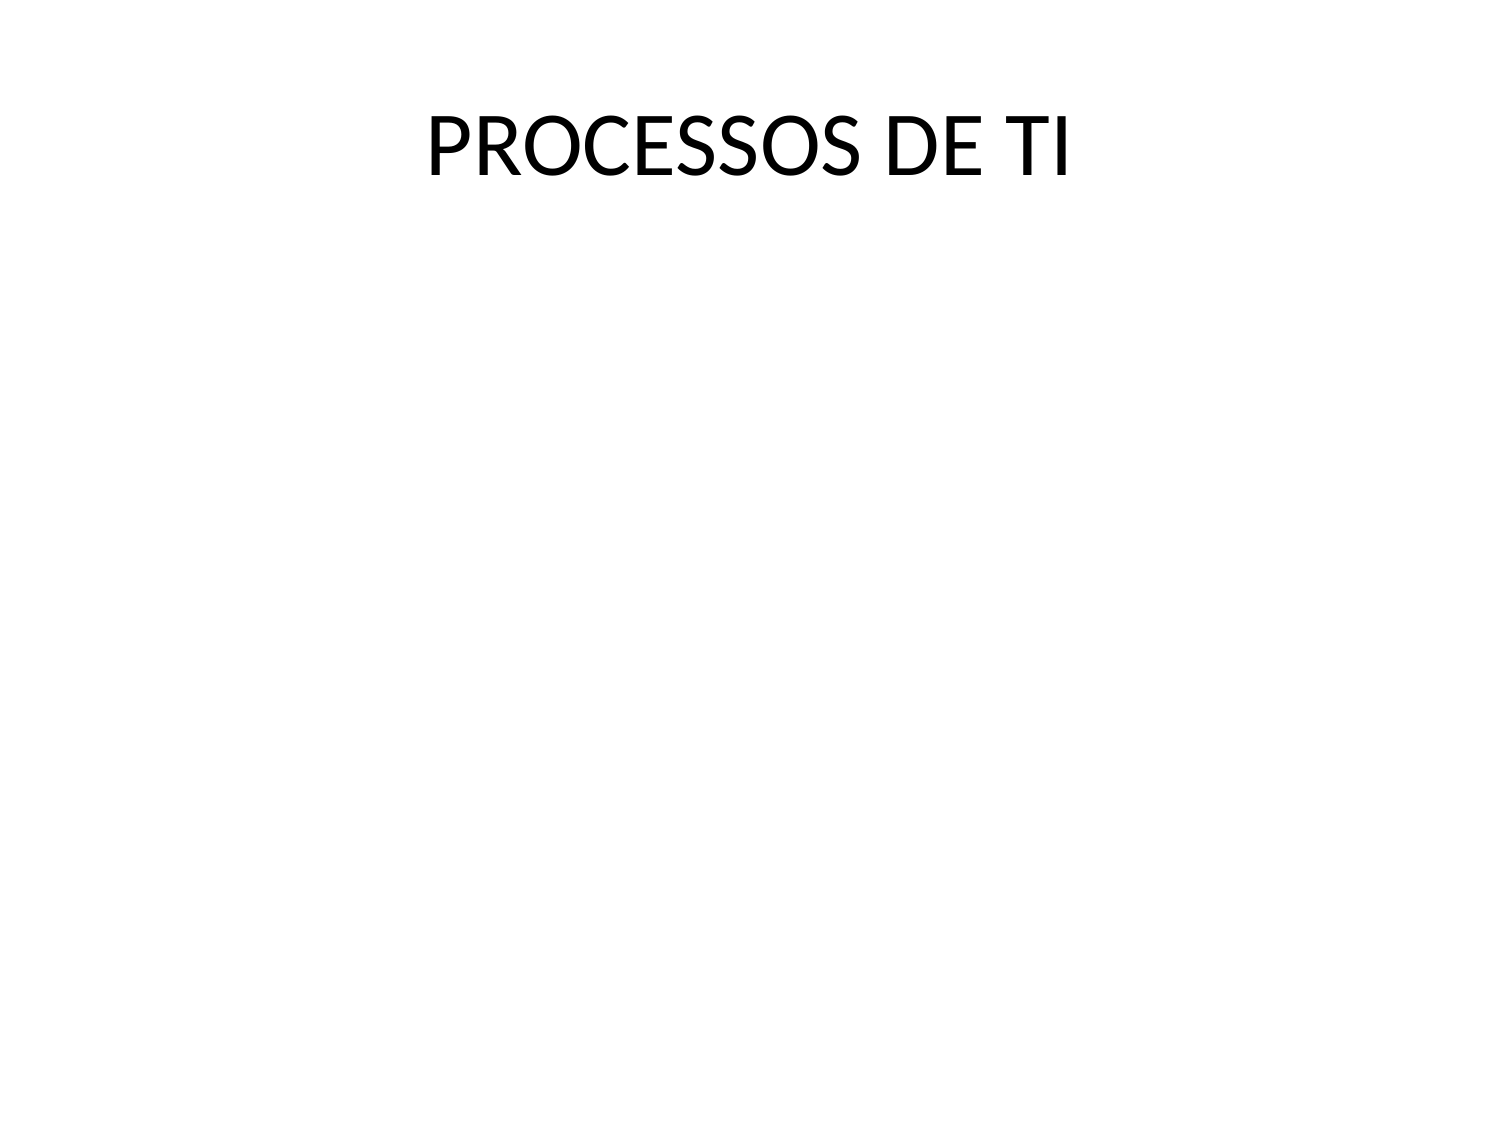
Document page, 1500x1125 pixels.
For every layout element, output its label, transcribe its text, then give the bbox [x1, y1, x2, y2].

title PROCESSOS DE TI [75, 45, 1425, 233]
